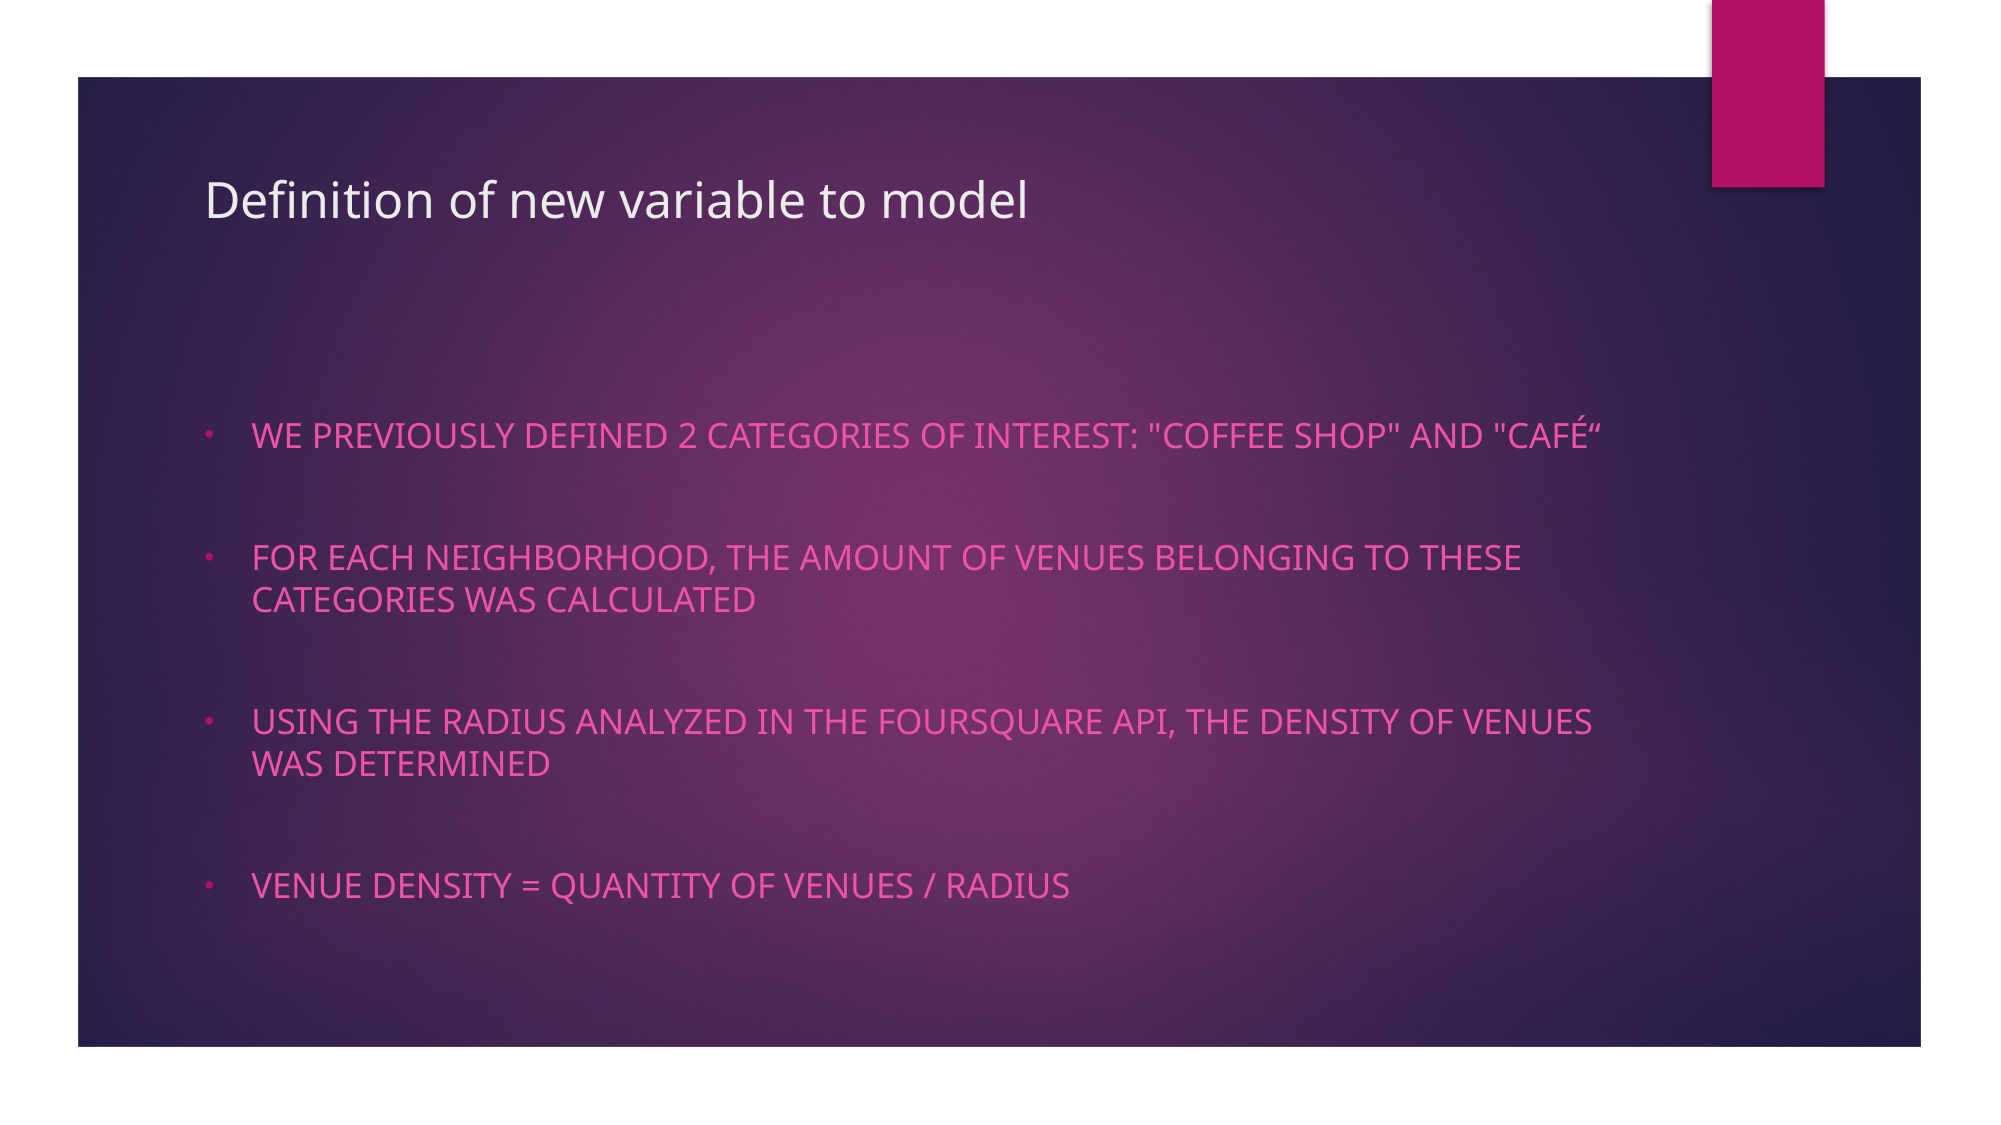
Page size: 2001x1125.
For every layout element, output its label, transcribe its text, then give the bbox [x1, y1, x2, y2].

subtitle We previously defined 2 categories of interest: "Coffee Shop" and "Café“ for each neighborhood, the amount of venues belonging to these categories was calculated using the radius analyzed in the Foursquare API, the density of venues was determined Venue density = quantity of venues / radius [189, 405, 1638, 925]
title Definition of new variable to model [189, 161, 1638, 303]
